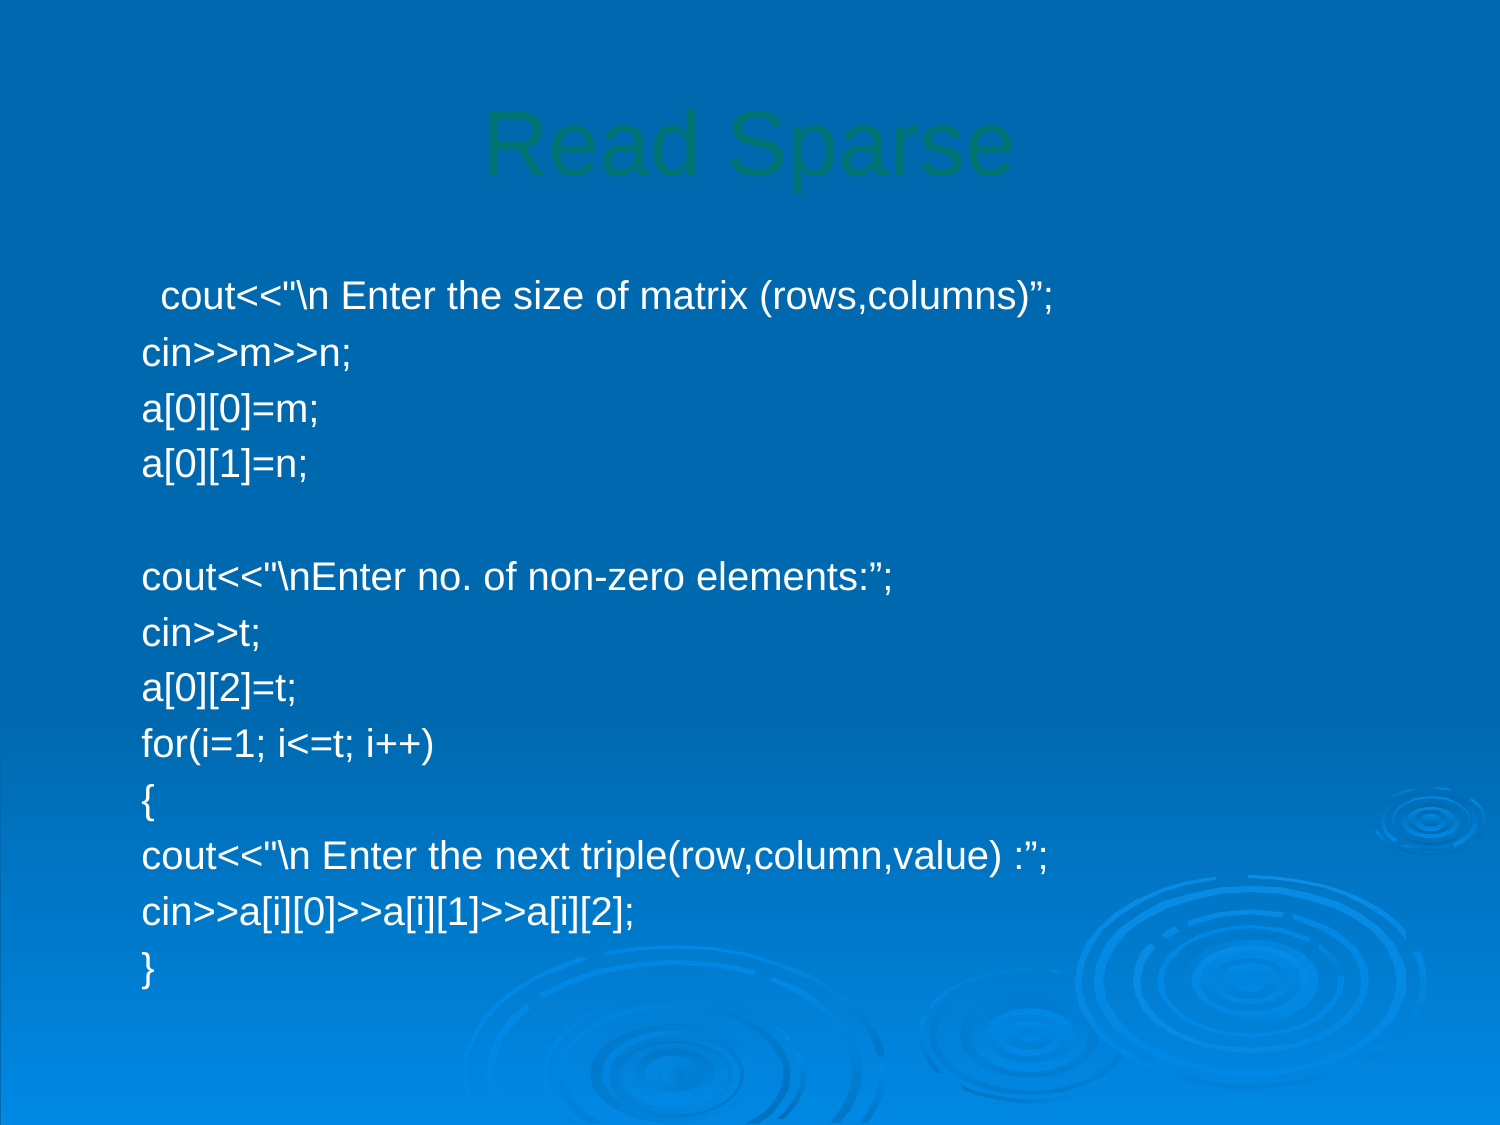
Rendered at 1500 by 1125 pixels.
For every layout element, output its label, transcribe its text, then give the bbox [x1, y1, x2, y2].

title Read Sparse [74, 45, 1426, 233]
list cout<<"\n Enter the size of matrix (rows,columns)”; cin>>m>>n; a[0][0]=m; a[0][1]=n; cout<<"\nEnter no. of non-zero elements:”; cin>>t; a[0][2]=t; for(i=1; i<=t; i++) { cout<<"\n Enter the next triple(row,column,value) :”; cin>>a[i][0]>>a[i][1]>>a[i][2]; } [74, 262, 1426, 1006]
